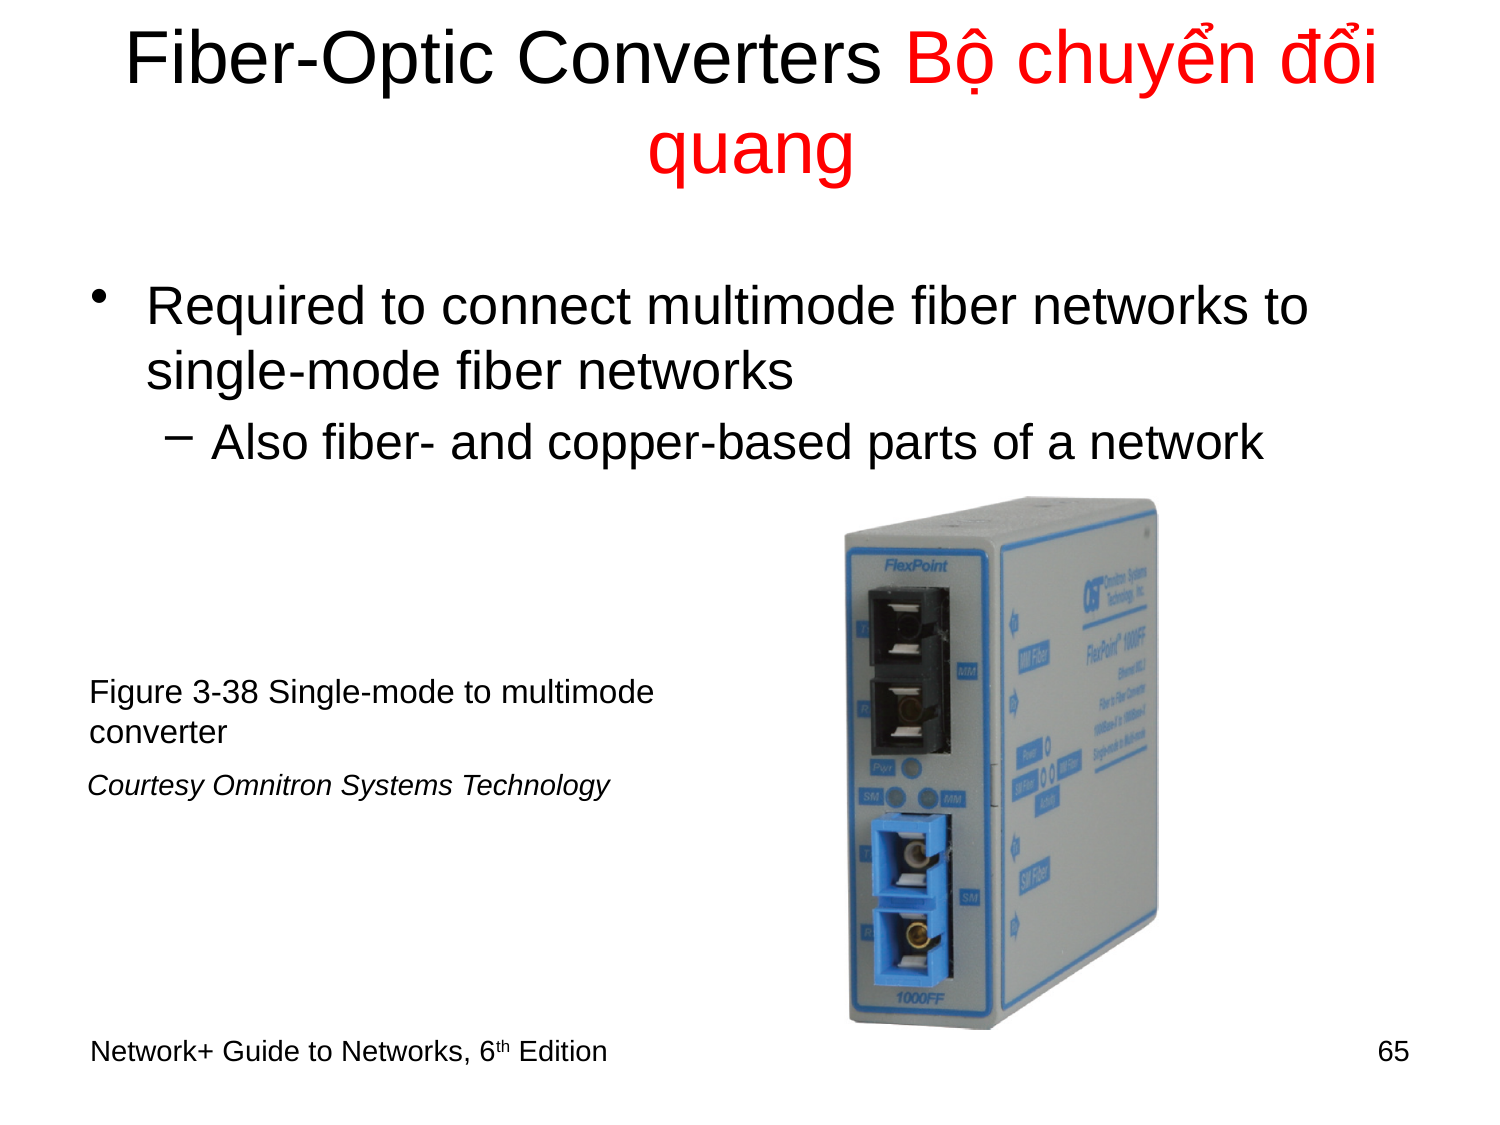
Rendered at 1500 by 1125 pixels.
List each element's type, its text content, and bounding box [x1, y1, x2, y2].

title Fiber-Optic Converters Bộ chuyển đổi quang [77, 5, 1428, 193]
picture [837, 479, 1164, 1038]
footer Network+ Guide to Networks, 6th Edition [74, 1024, 988, 1103]
slide_number 65 [1074, 1024, 1426, 1103]
text_box Figure 3-38 Single-mode to multimode converter [74, 662, 675, 757]
text_box Courtesy Omnitron Systems Technology [72, 758, 650, 809]
list Required to connect multimode fiber networks to single-mode fiber networks Also fiber- and copper-based parts of a network [75, 262, 1425, 1005]
